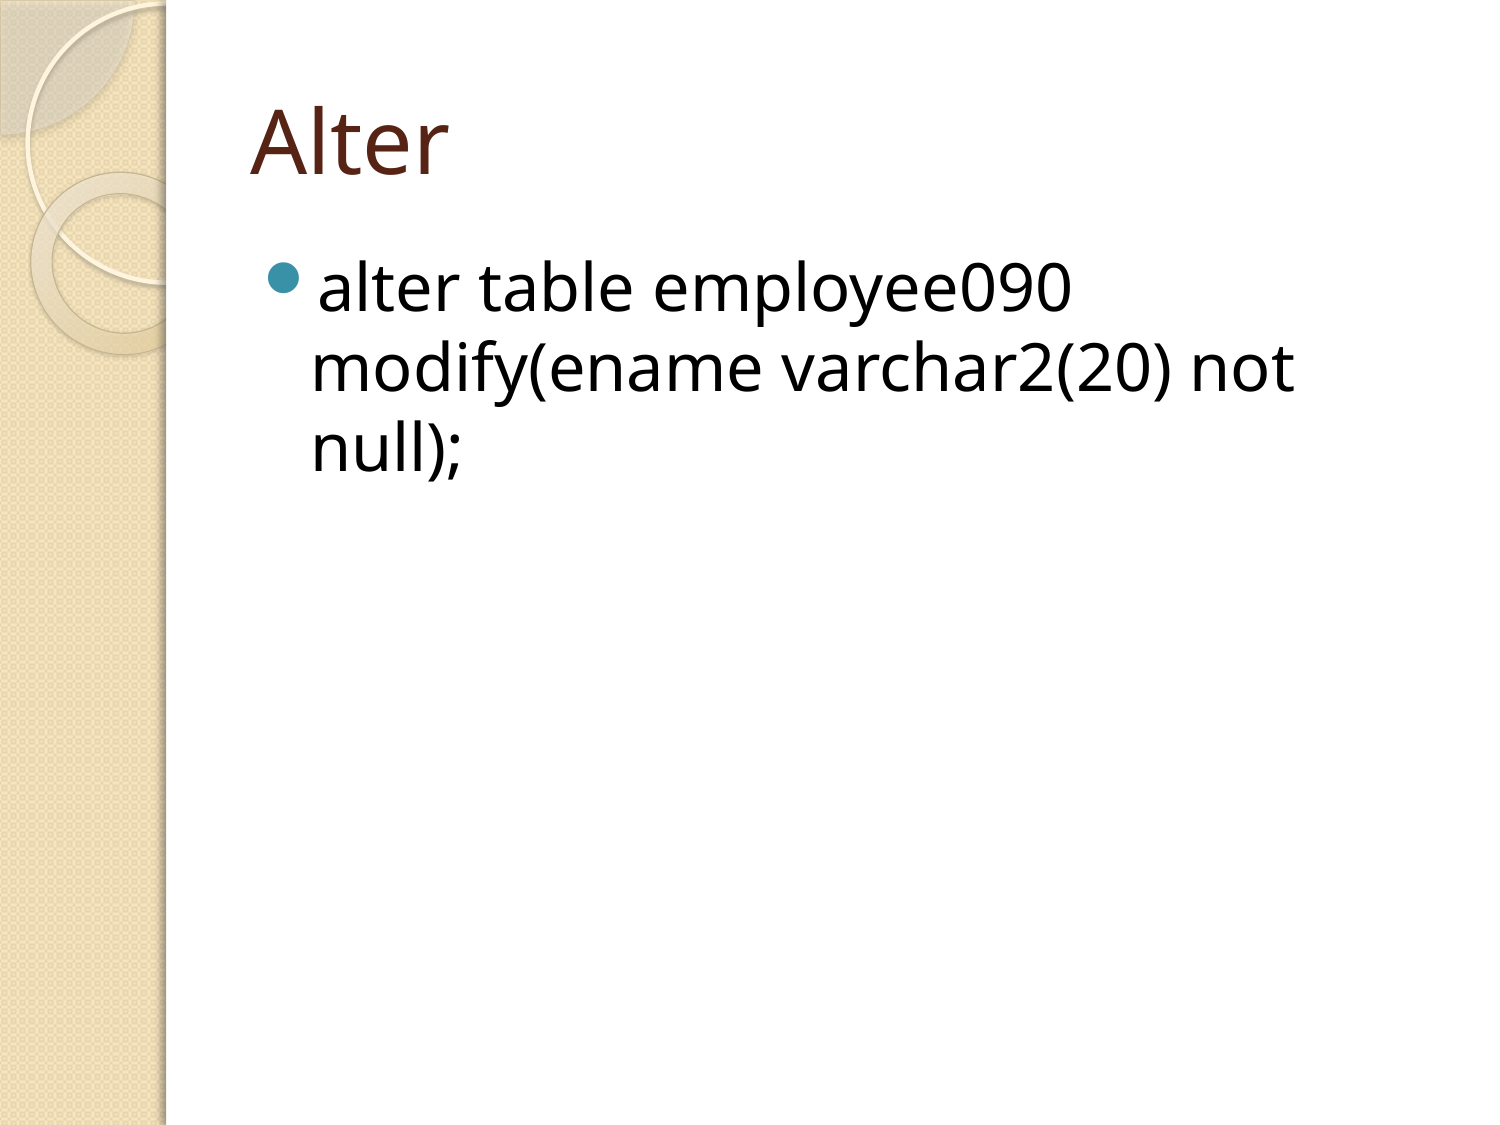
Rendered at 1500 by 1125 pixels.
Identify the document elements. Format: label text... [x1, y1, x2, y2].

title Alter [235, 45, 1466, 233]
list alter table employee090 modify(ename varchar2(20) not null); [235, 237, 1466, 1025]
